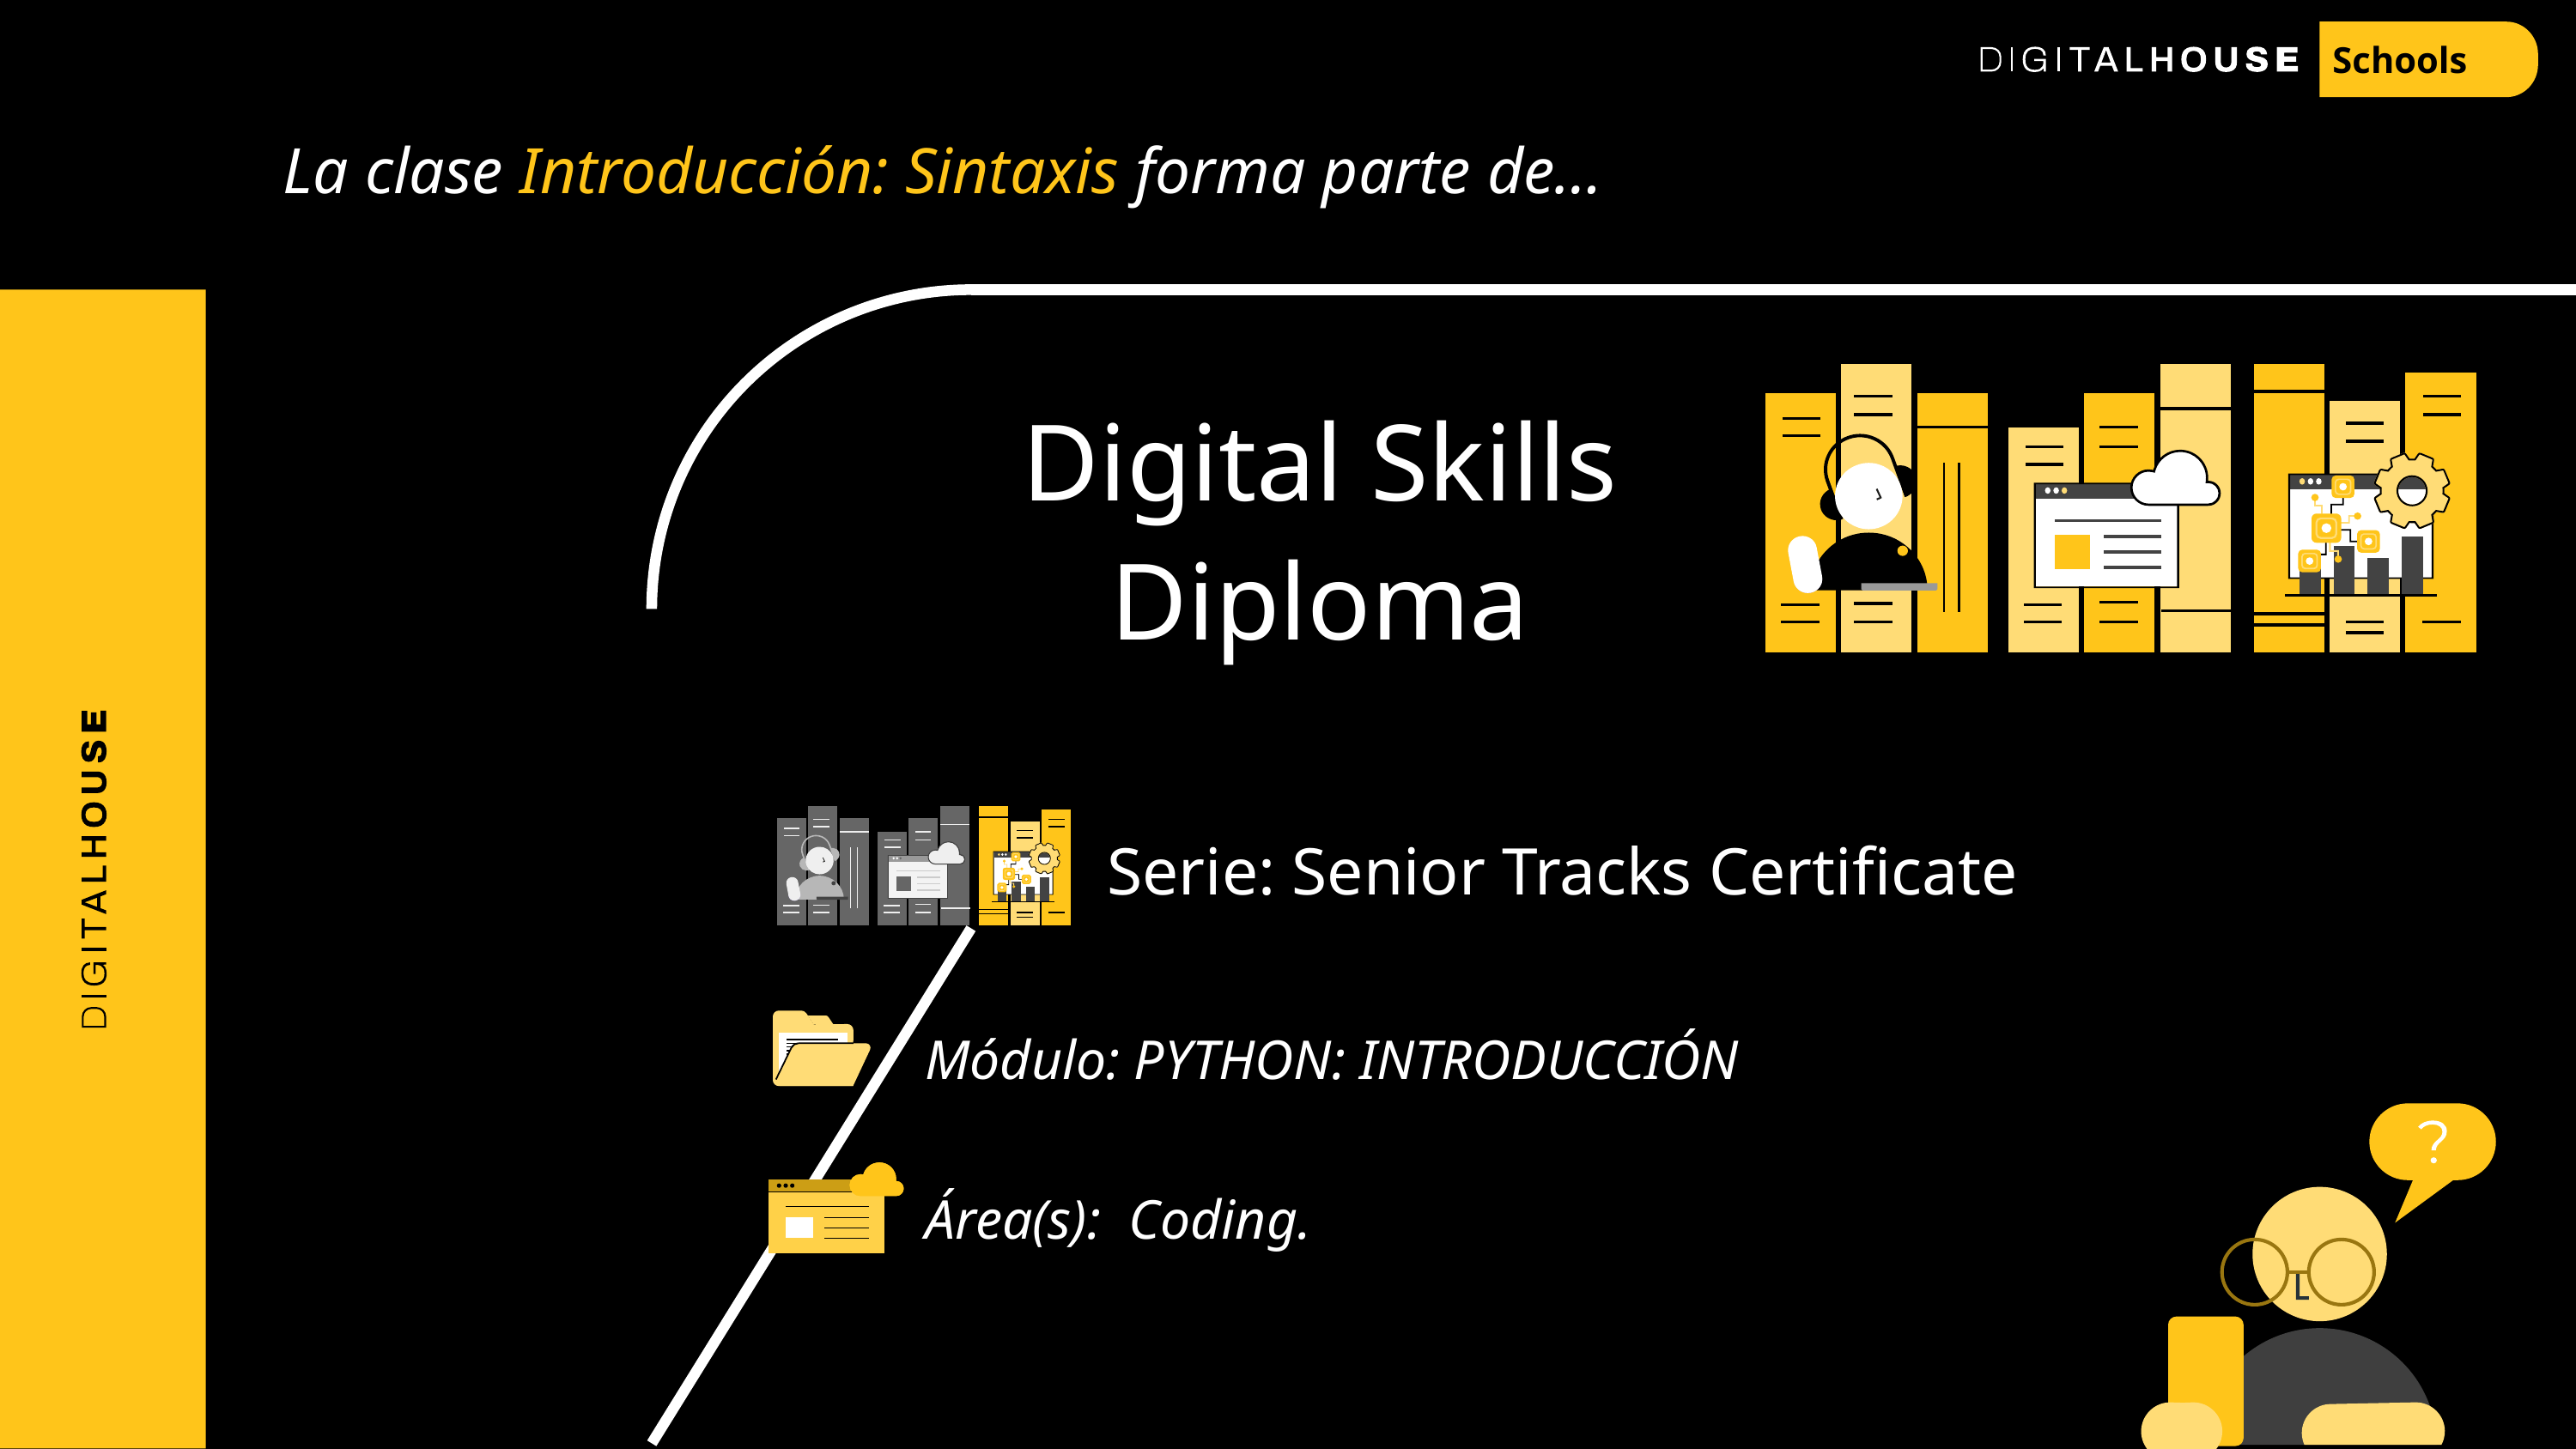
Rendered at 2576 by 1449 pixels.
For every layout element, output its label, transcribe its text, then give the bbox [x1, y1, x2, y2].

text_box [2141, 1103, 2496, 1449]
text_box Serie: Senior Tracks Certificate [1094, 809, 2414, 921]
text_box Área(s): Coding. [912, 1166, 2062, 1264]
text_box Módulo: PYTHON: INTRODUCCIÓN [912, 1006, 2179, 1104]
text_box La clase Introducción: Sintaxis forma parte de… [270, 110, 2561, 219]
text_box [768, 1161, 904, 1254]
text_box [1980, 21, 2539, 98]
title Digital Skills Diploma [944, 369, 1697, 566]
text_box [772, 1009, 872, 1087]
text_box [1744, 343, 2497, 673]
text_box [768, 797, 1080, 934]
